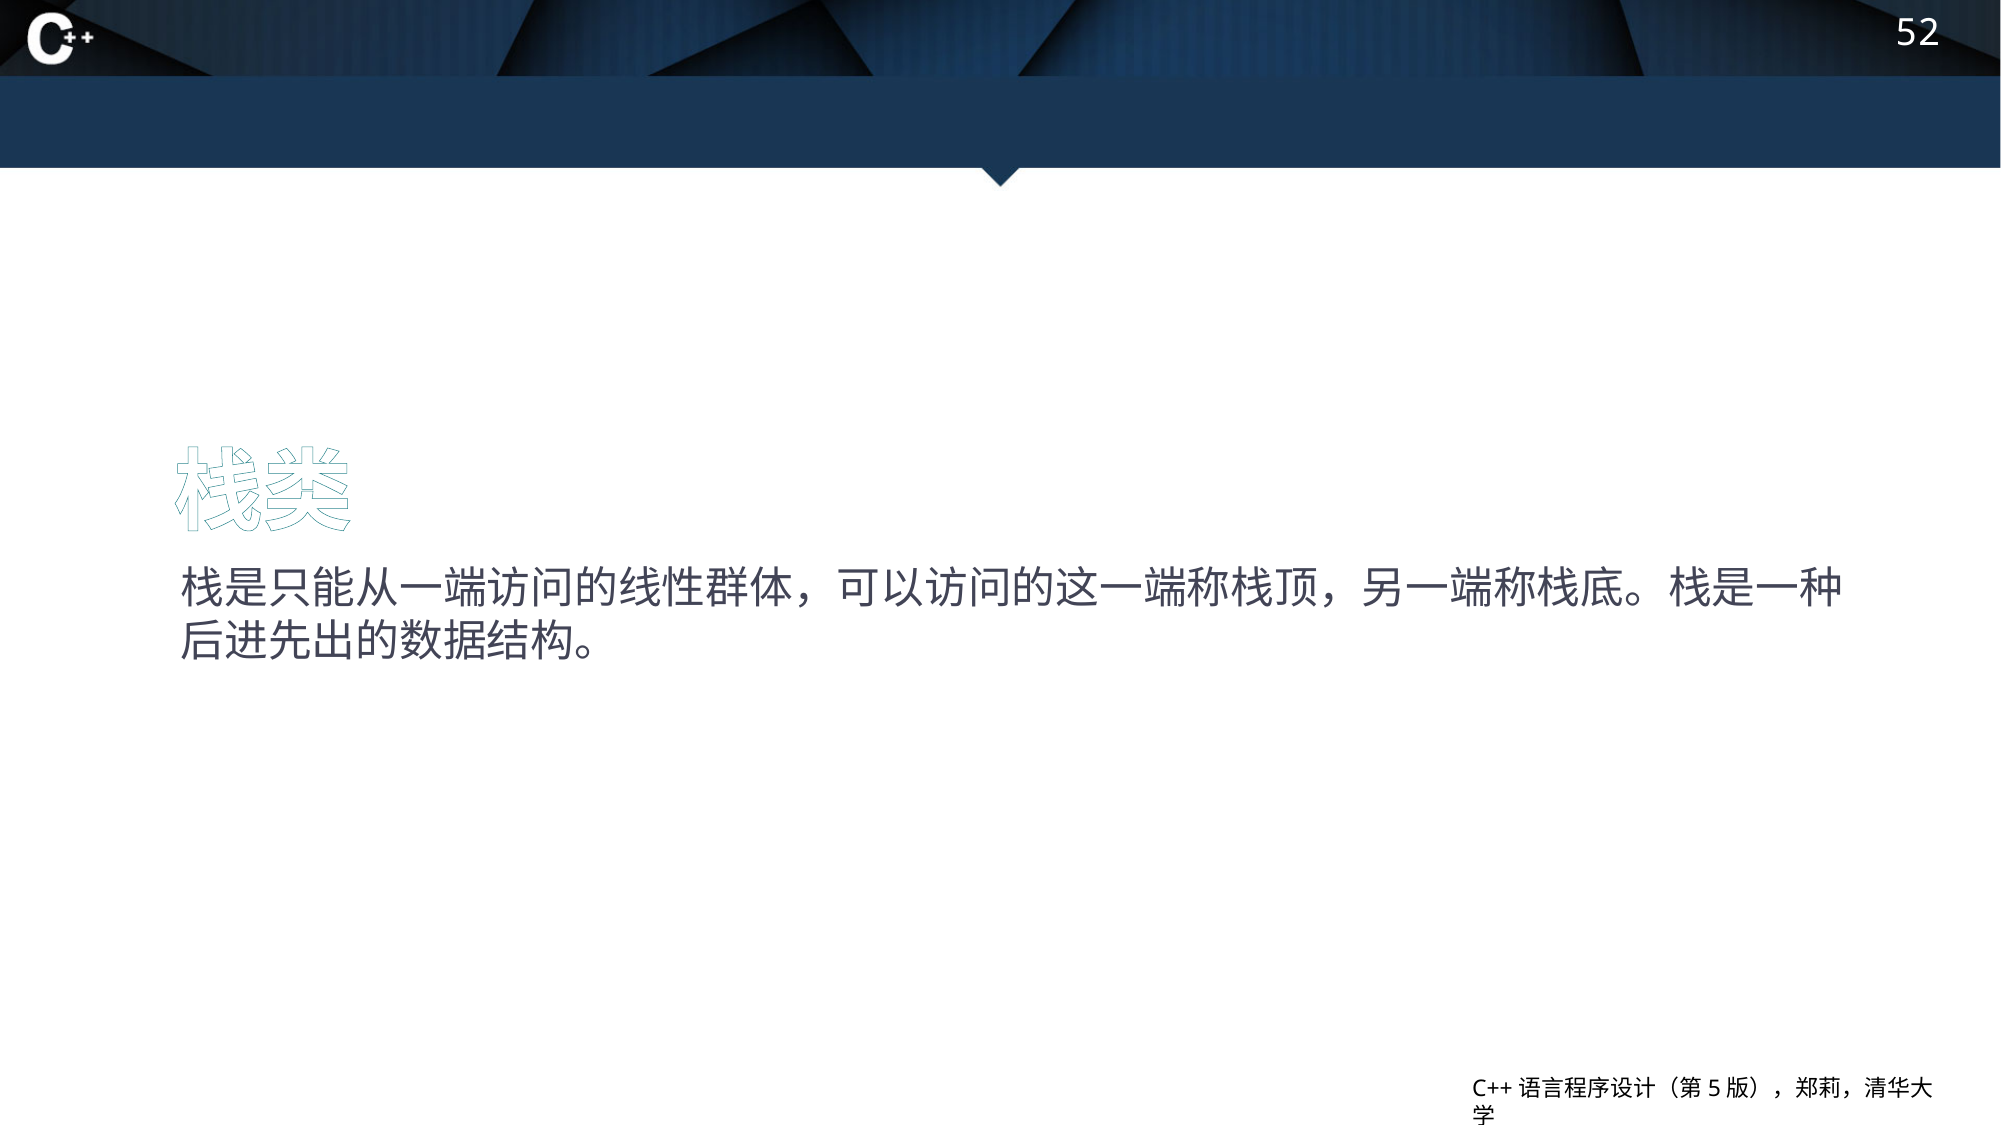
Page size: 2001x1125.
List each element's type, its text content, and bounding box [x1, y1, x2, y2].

slide_number 52 [1788, 0, 1955, 61]
title 栈类 [158, 324, 1859, 549]
picture [0, 0, 2001, 1125]
list 栈是只能从一端访问的线性群体，可以访问的这一端称栈顶，另一端称栈底。栈是一种后进先出的数据结构。 [158, 552, 1859, 800]
